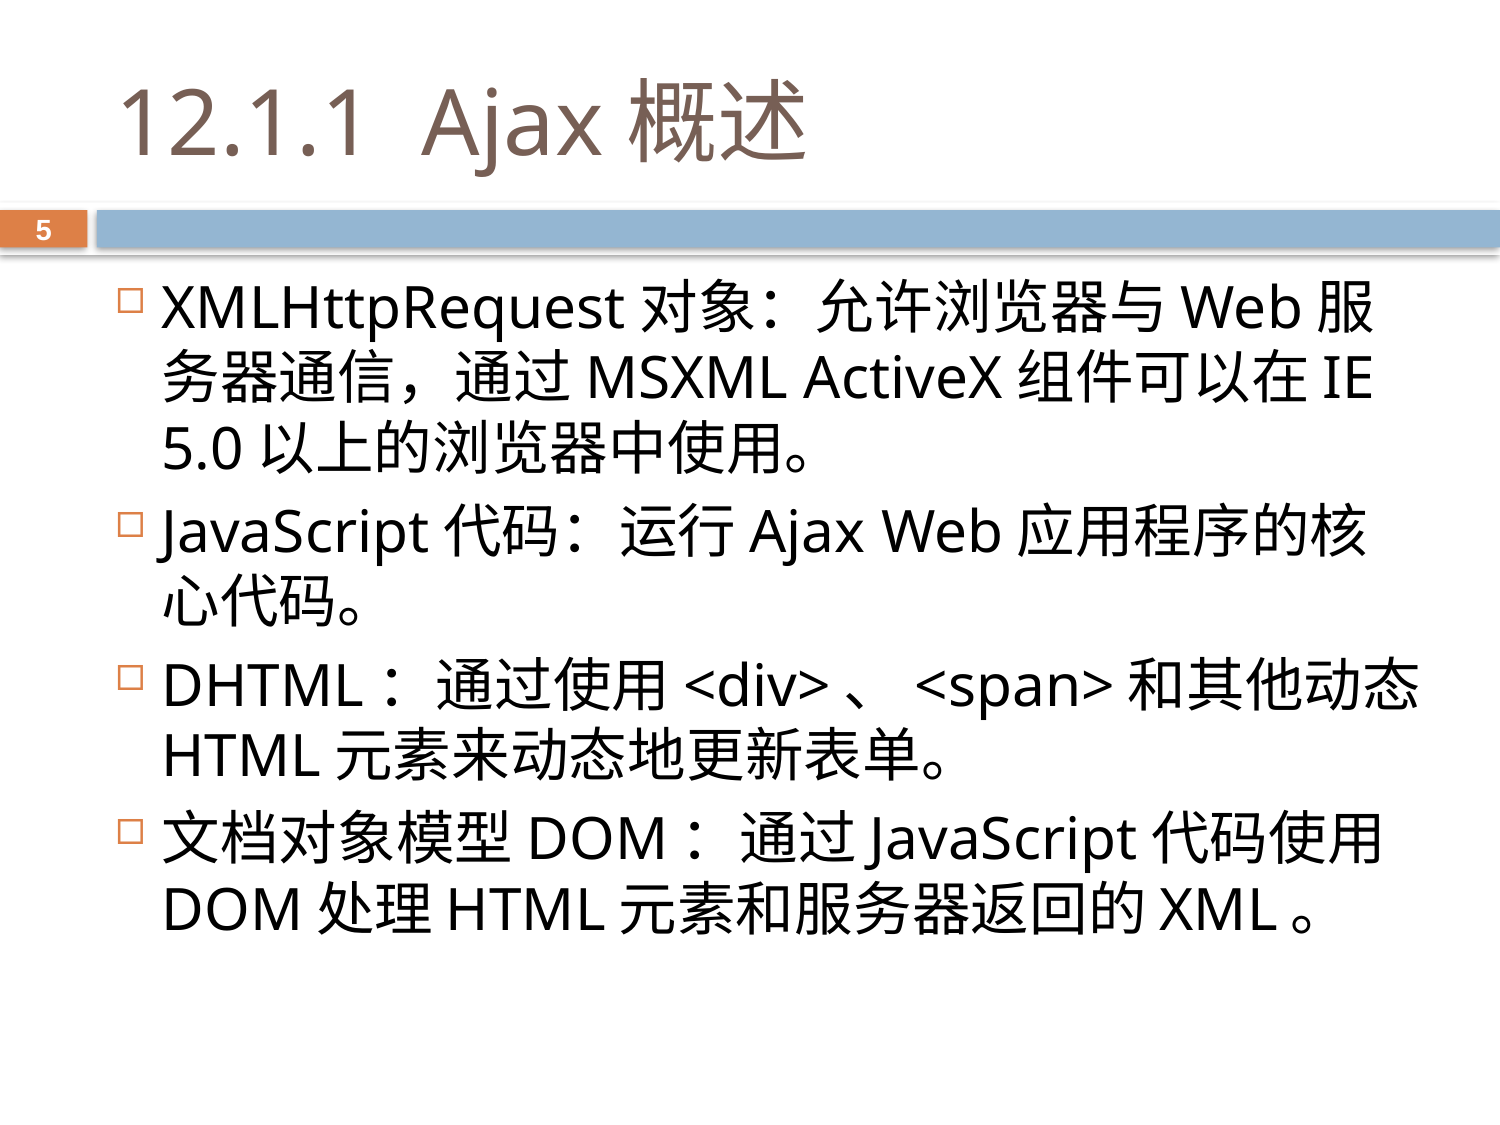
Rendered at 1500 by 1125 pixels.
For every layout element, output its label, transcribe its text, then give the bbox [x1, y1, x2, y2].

title 12.1.1 Ajax概述 [100, 37, 1438, 200]
slide_number 5 [0, 208, 88, 249]
list XMLHttpRequest对象：允许浏览器与Web服务器通信，通过MSXML ActiveX组件可以在IE 5.0以上的浏览器中使用。 JavaScript代码：运行Ajax Web应用程序的核心代码。 DHTML：通过使用<div>、<span>和其他动态HTML元素来动态地更新表单。 文档对象模型DOM：通过JavaScript代码使用DOM处理HTML元素和服务器返回的XML。 [100, 262, 1438, 1000]
